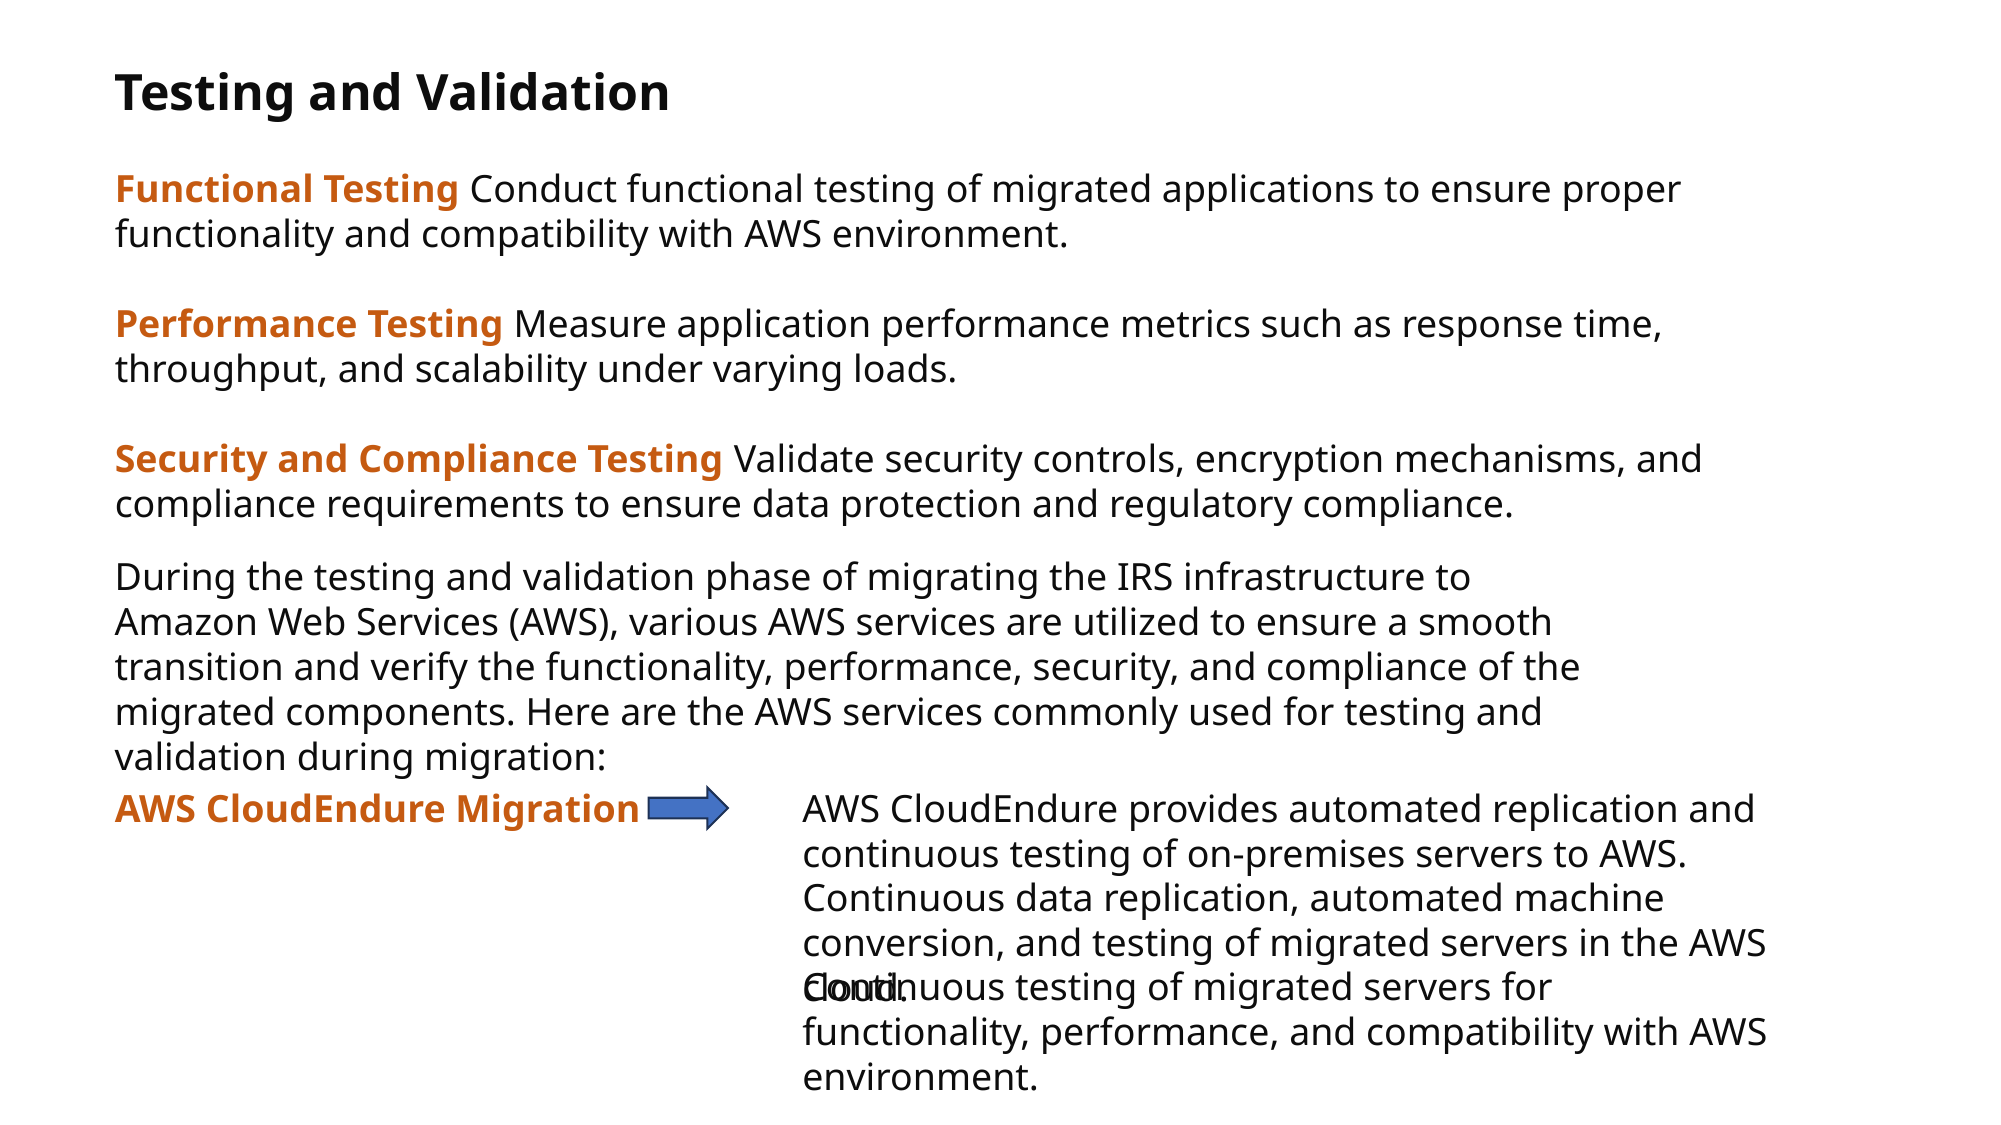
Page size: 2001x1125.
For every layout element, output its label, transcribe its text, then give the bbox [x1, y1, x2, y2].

text_box [647, 784, 730, 832]
text_box AWS CloudEndure Migration [99, 777, 787, 838]
text_box During the testing and validation phase of migrating the IRS infrastructure to Amazon Web Services (AWS), various AWS services are utilized to ensure a smooth transition and verify the functionality, performance, security, and compliance of the migrated components. Here are the AWS services commonly used for testing and validation during migration: [99, 545, 1636, 777]
text_box AWS CloudEndure provides automated replication and continuous testing of on-premises servers to AWS. [787, 777, 1788, 866]
text_box Continuous data replication, automated machine conversion, and testing of migrated servers in the AWS cloud. [787, 866, 1788, 955]
text_box Continuous testing of migrated servers for functionality, performance, and compatibility with AWS environment. [787, 955, 1788, 1106]
text_box Testing and Validation Functional Testing Conduct functional testing of migrated applications to ensure proper functionality and compatibility with AWS environment. Performance Testing Measure application performance metrics such as response time, throughput, and scalability under varying loads. Security and Compliance Testing Validate security controls, encryption mechanisms, and compliance requirements to ensure data protection and regulatory compliance. [99, 52, 1856, 533]
